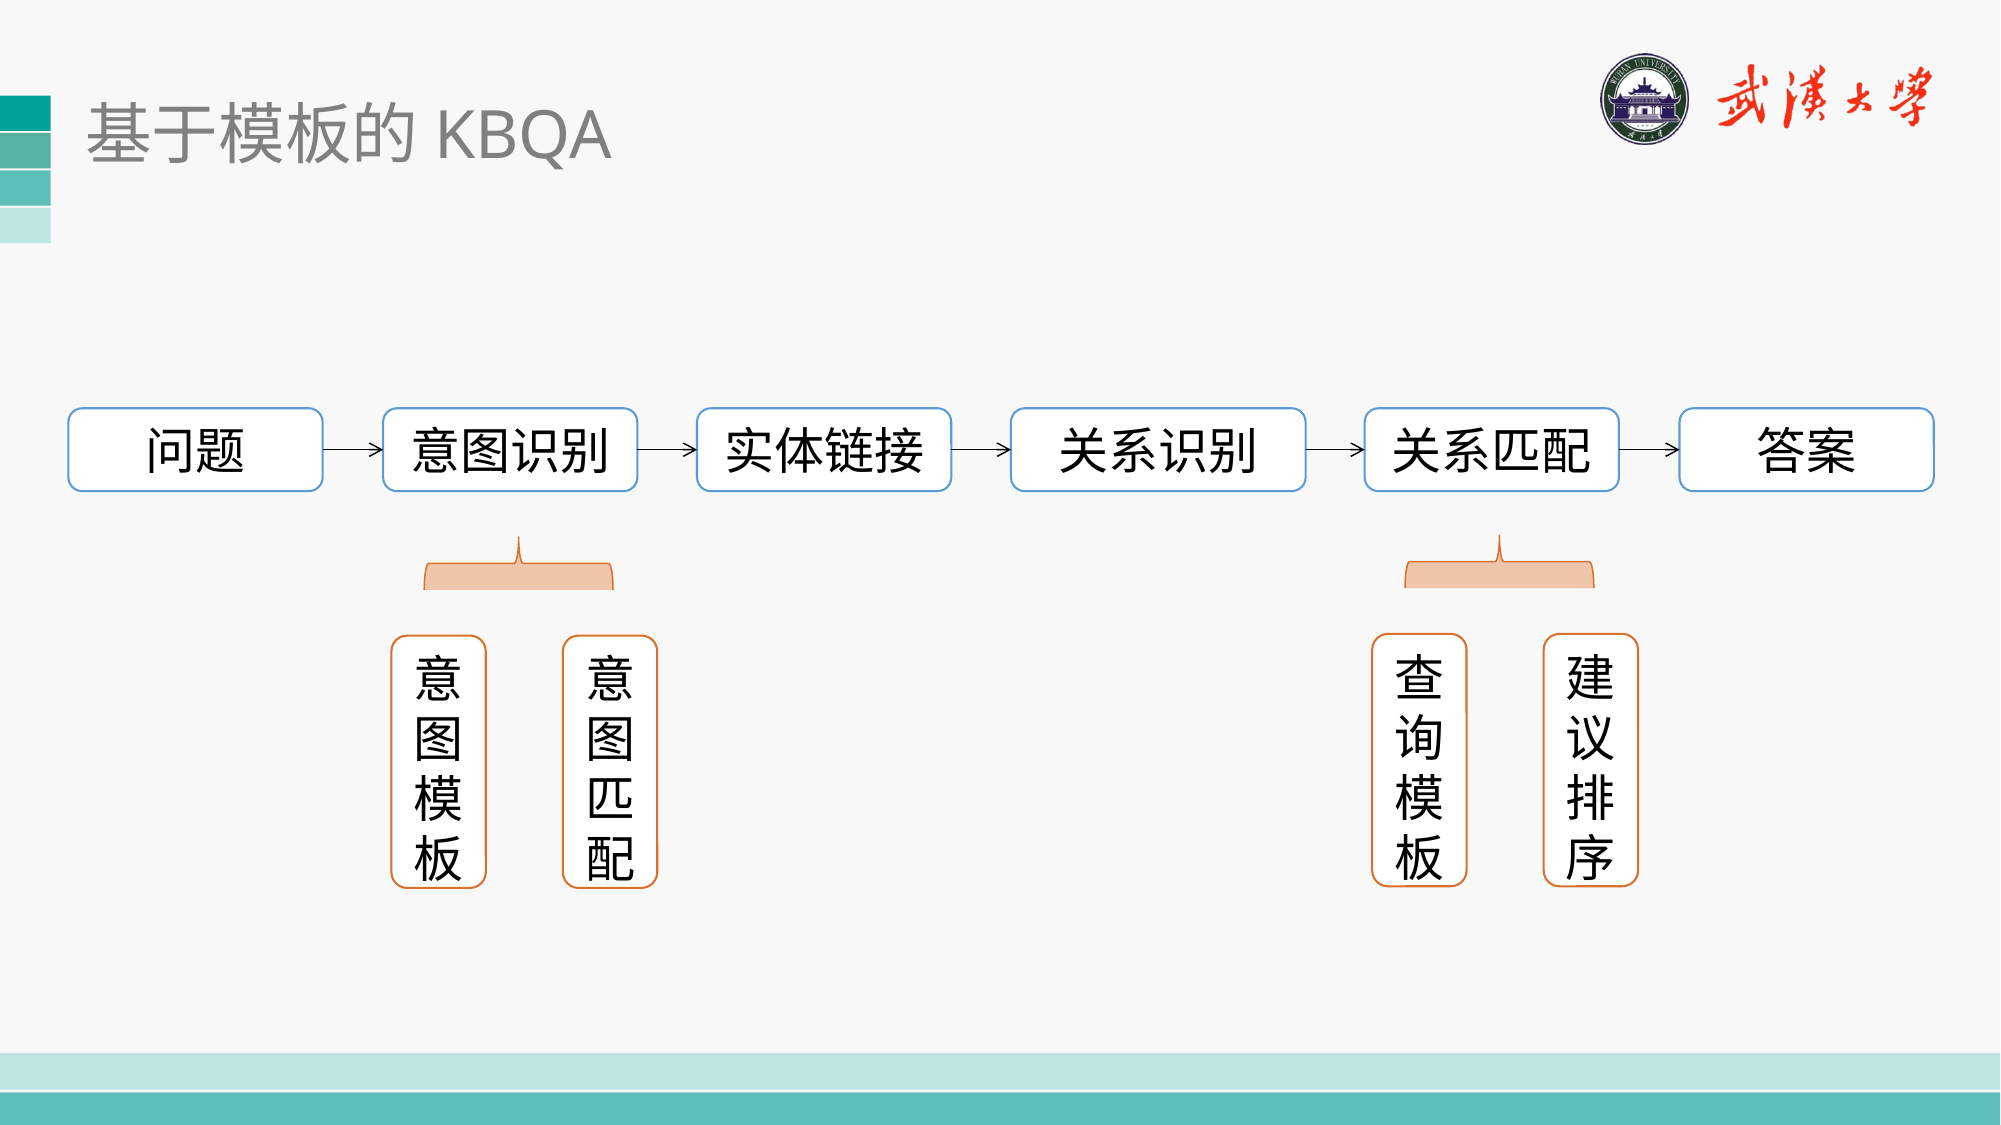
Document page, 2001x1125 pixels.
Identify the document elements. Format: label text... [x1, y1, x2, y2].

text_box 关系匹配 [1363, 407, 1620, 493]
text_box 问题 [67, 407, 324, 493]
picture [1600, 53, 1689, 145]
slide_number [1325, 1042, 1863, 1103]
text_box 意图模板 [390, 634, 487, 889]
text_box 关系识别 [1009, 407, 1307, 493]
title 基于模板的KBQA [68, 91, 1546, 172]
text_box 查询模板 [1371, 632, 1468, 888]
text_box 意图匹配 [561, 634, 659, 889]
text_box 建议排序 [1542, 632, 1640, 888]
text_box 答案 [1678, 407, 1935, 493]
text_box [1405, 535, 1594, 589]
picture [1711, 58, 1932, 137]
text_box [424, 536, 613, 590]
text_box 意图识别 [382, 407, 639, 493]
text_box 实体链接 [695, 407, 953, 493]
